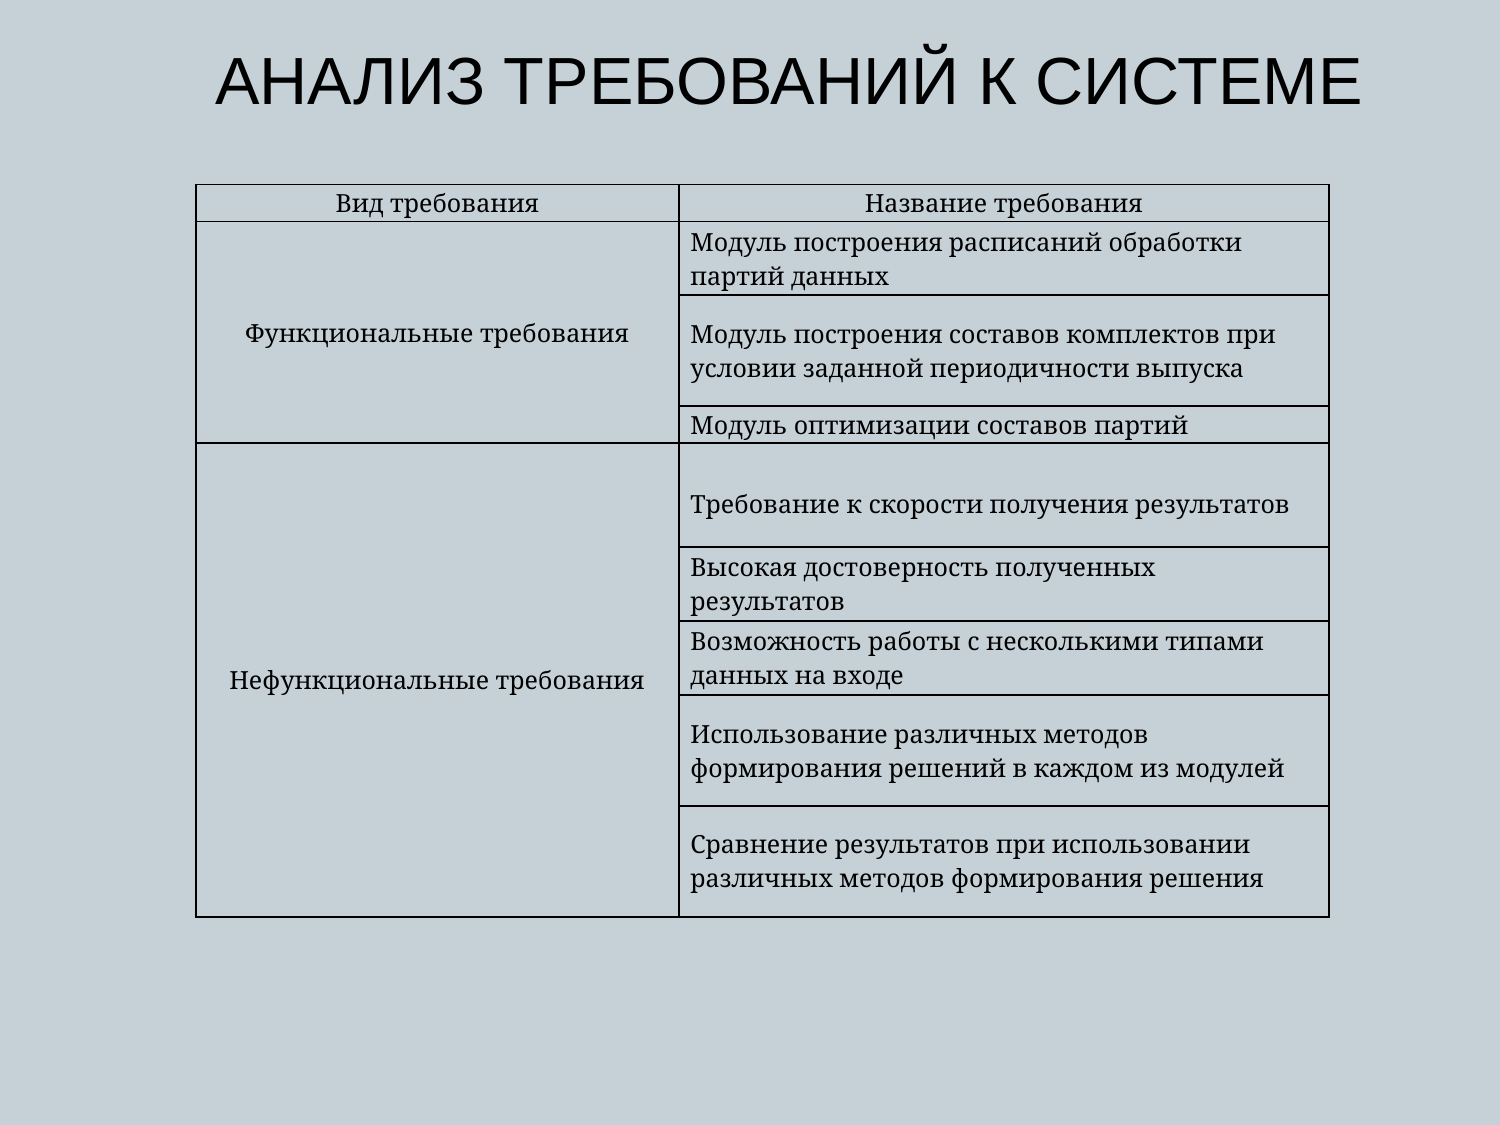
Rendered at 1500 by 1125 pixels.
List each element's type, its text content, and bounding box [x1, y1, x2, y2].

table_cell Возможность работы с несколькими типами данных на входе [680, 622, 1328, 694]
text_box АНАЛИЗ ТРЕБОВАНИЙ К СИСТЕМЕ [200, 30, 1398, 126]
table_header Название требования [680, 185, 1328, 221]
table_cell Использование различных методов формирования решений в каждом из модулей [680, 696, 1328, 805]
table_cell Требование к скорости получения результатов [680, 444, 1328, 546]
table_cell Высокая достоверность полученных результатов [680, 548, 1328, 620]
table_cell Модуль построения составов комплектов при условии заданной периодичности выпуска [680, 296, 1328, 405]
table_cell Сравнение результатов при использовании различных методов формирования решения [680, 807, 1328, 916]
table_cell Нефункциональные требования [197, 444, 678, 916]
table_cell Модуль оптимизации составов партий [680, 407, 1328, 442]
table_header Вид требования [197, 185, 678, 221]
table_cell Функциональные требования [197, 222, 678, 442]
table_cell Модуль построения расписаний обработки партий данных [680, 222, 1328, 294]
